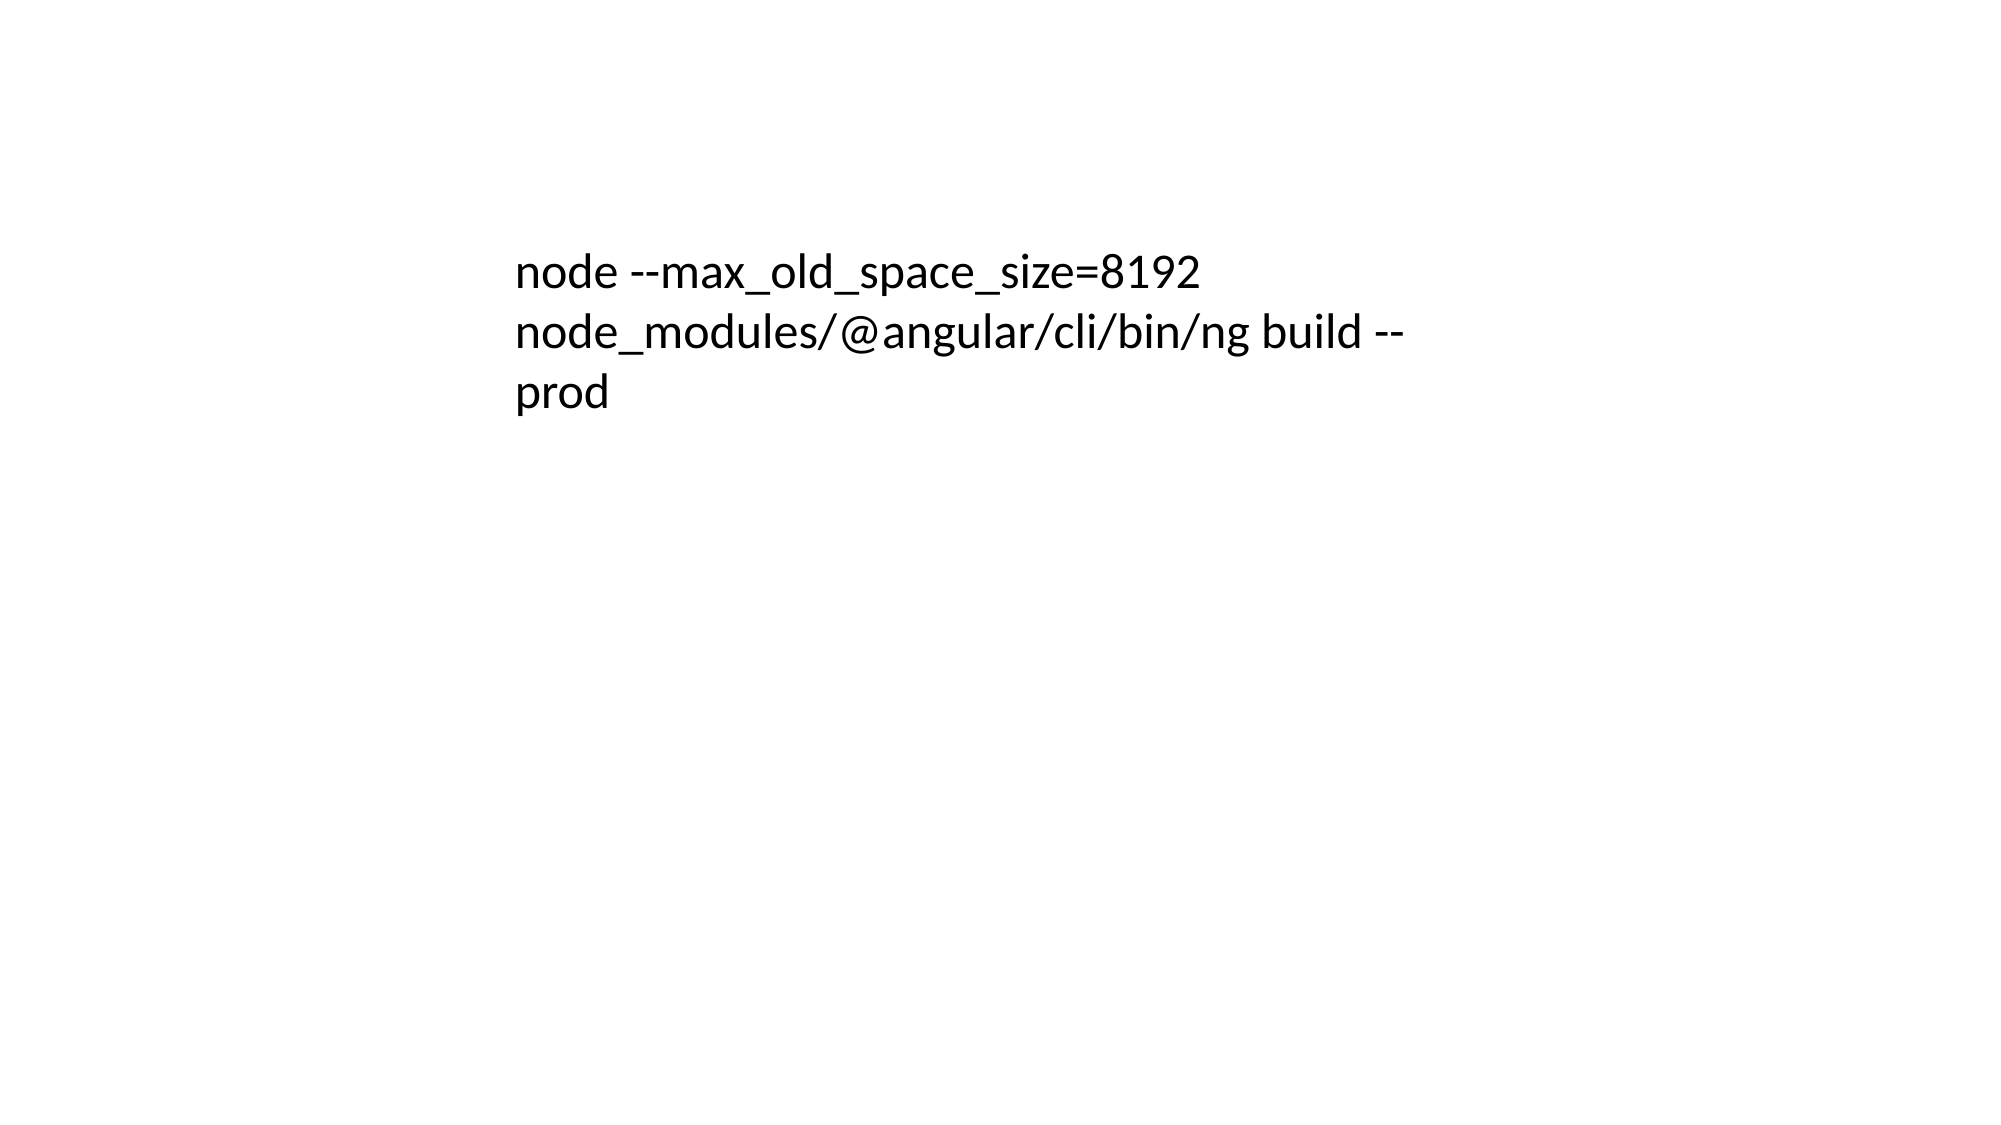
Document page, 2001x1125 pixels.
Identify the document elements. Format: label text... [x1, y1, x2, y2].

text_box node --max_old_space_size=8192 node_modules/@angular/cli/bin/ng build --prod [500, 231, 1500, 426]
